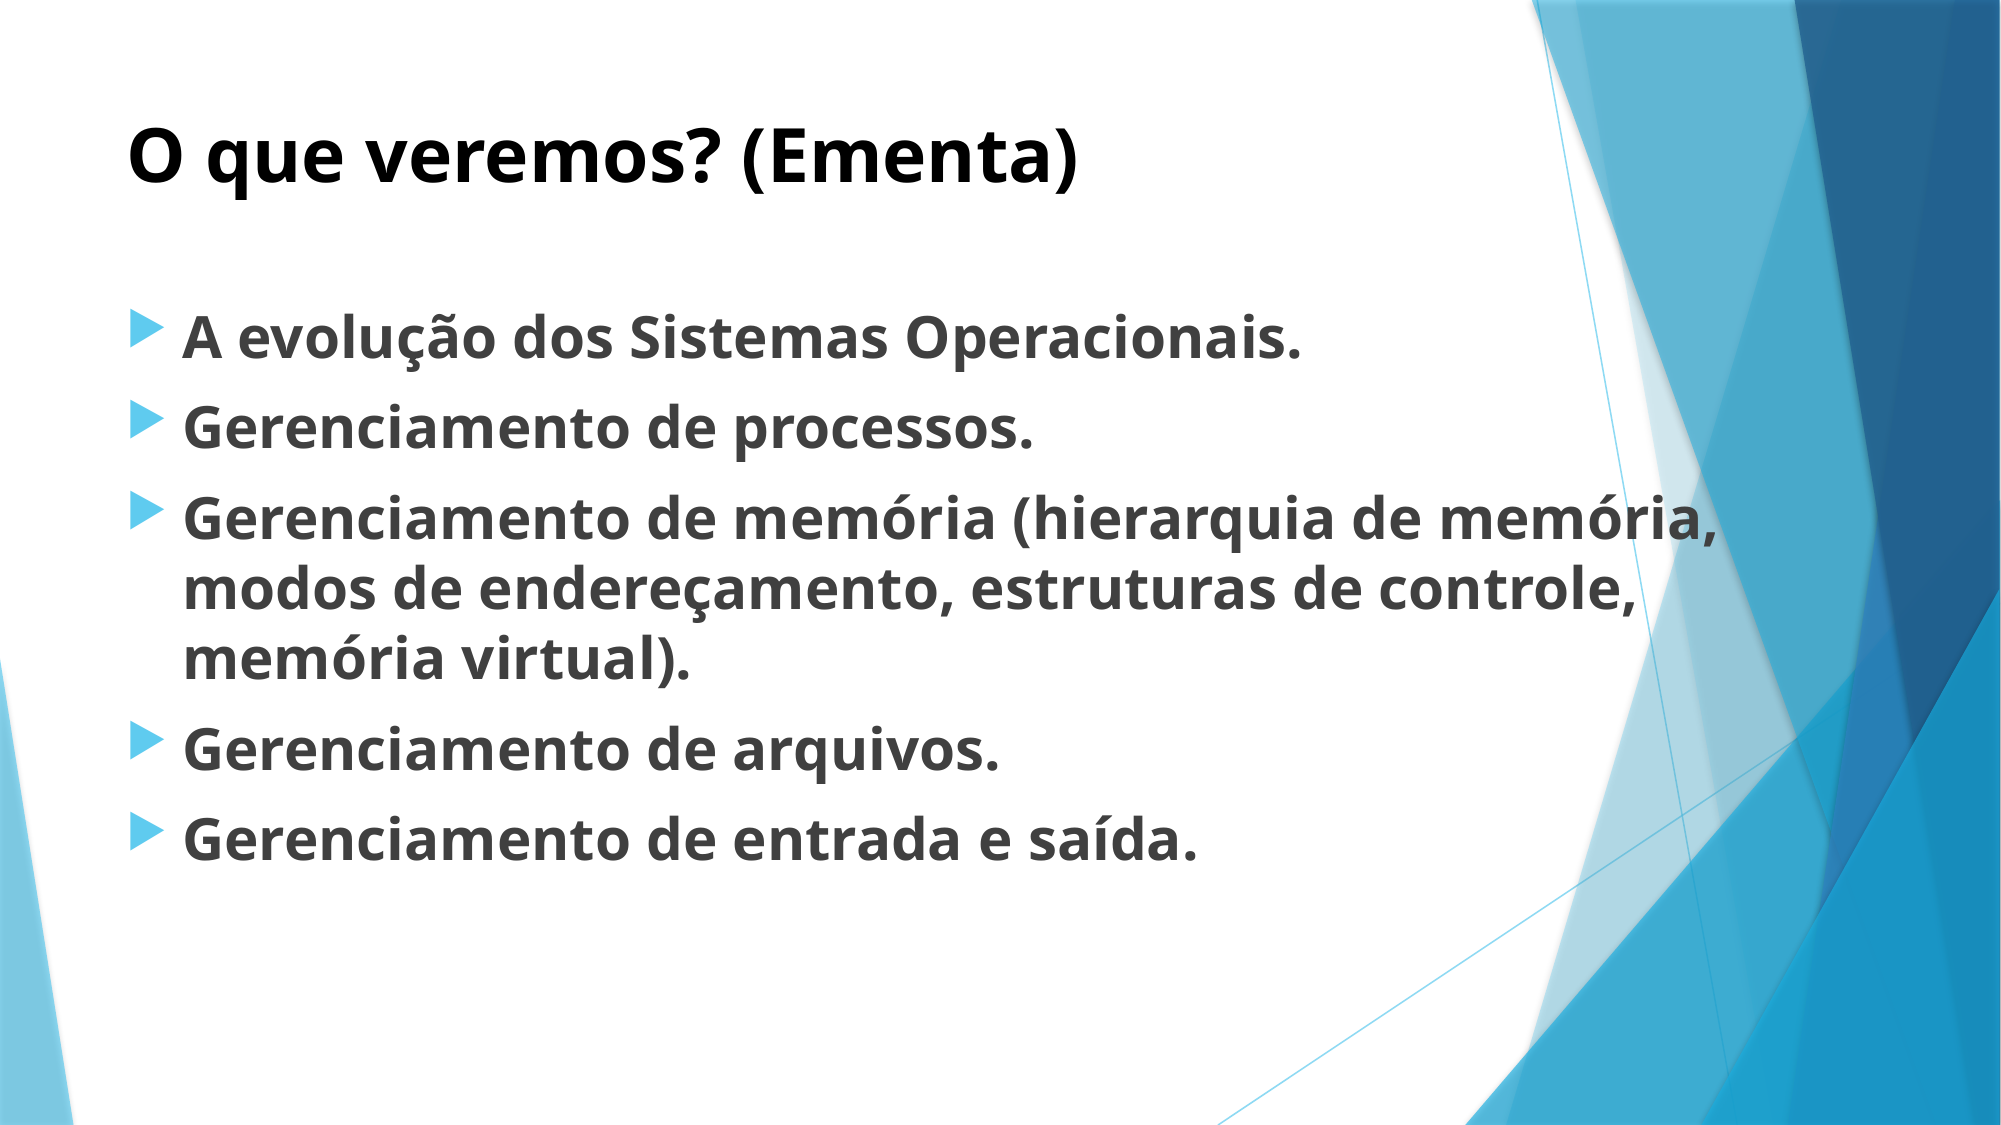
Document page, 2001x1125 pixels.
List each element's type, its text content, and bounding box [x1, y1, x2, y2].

title O que veremos? (Ementa) [111, 99, 1617, 276]
list A evolução dos Sistemas Operacionais. Gerenciamento de processos. Gerenciamento de memória (hierarquia de memória, modos de endereçamento, estruturas de controle, memória virtual). Gerenciamento de arquivos. Gerenciamento de entrada e saída. [111, 292, 1870, 1100]
